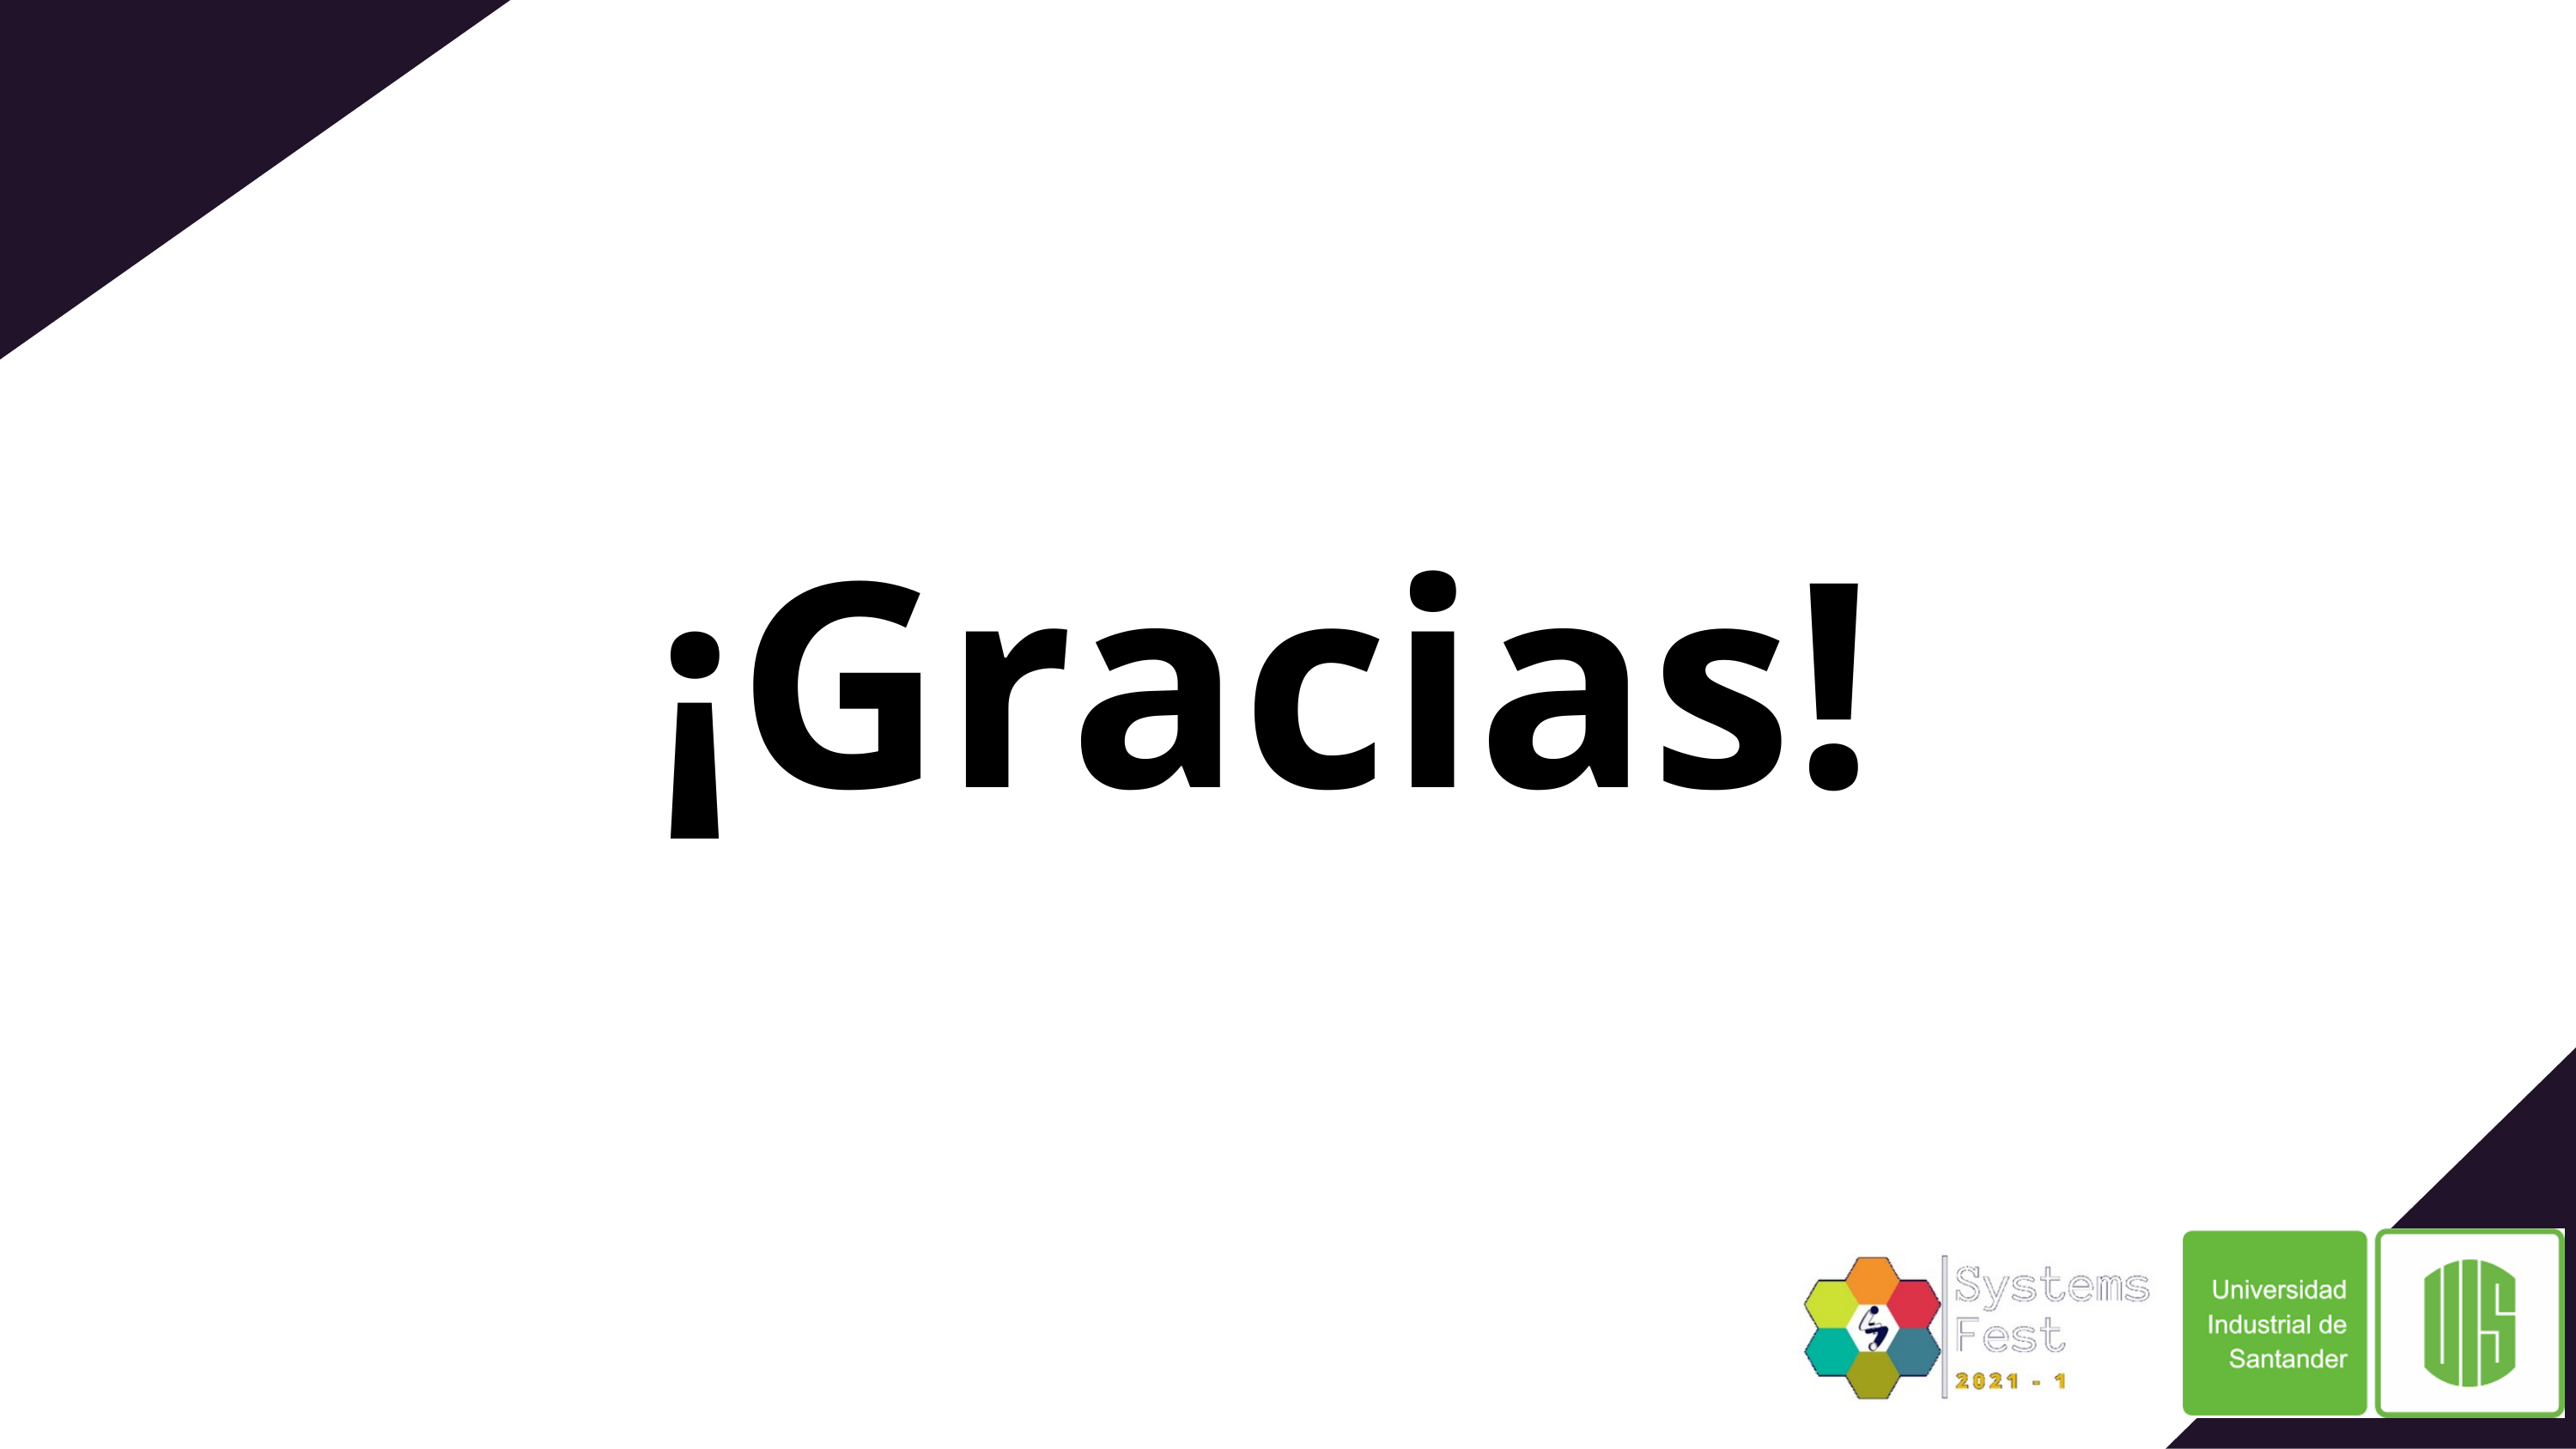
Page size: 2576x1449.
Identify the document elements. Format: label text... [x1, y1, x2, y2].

title ¡Gracias! [653, 500, 1923, 846]
picture [2183, 1228, 2565, 1418]
picture [1798, 1253, 2155, 1403]
